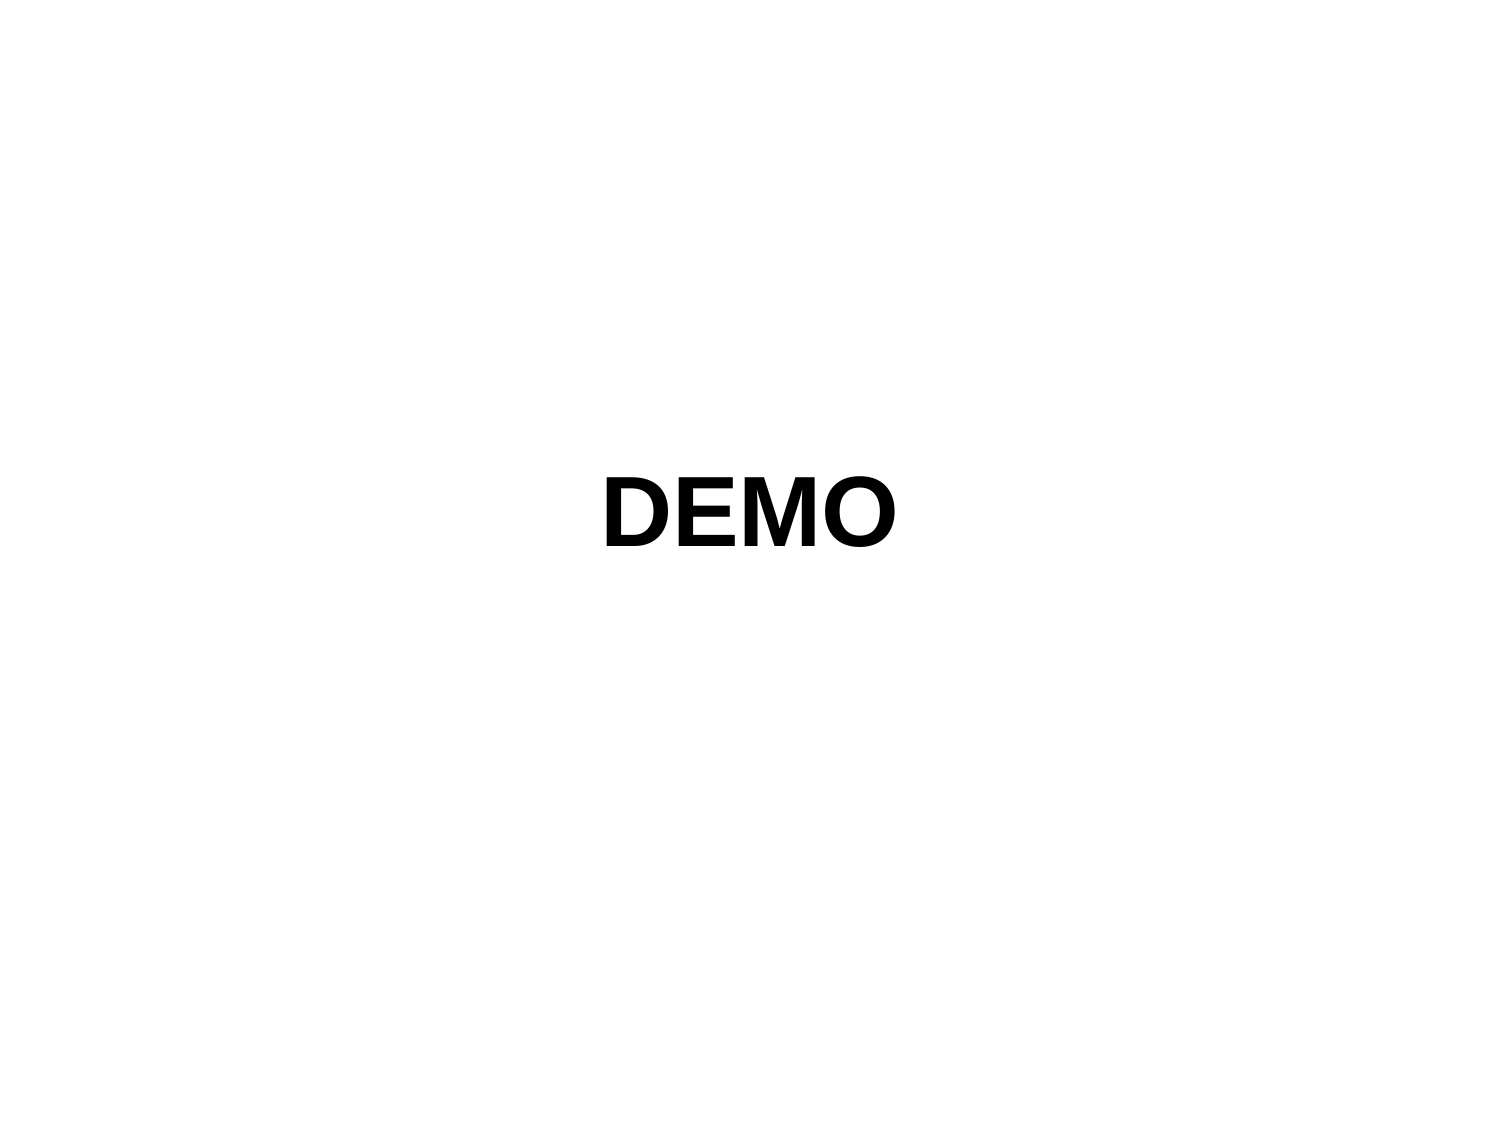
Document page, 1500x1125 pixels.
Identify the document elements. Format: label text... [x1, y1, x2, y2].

title DEMO [112, 184, 1388, 576]
